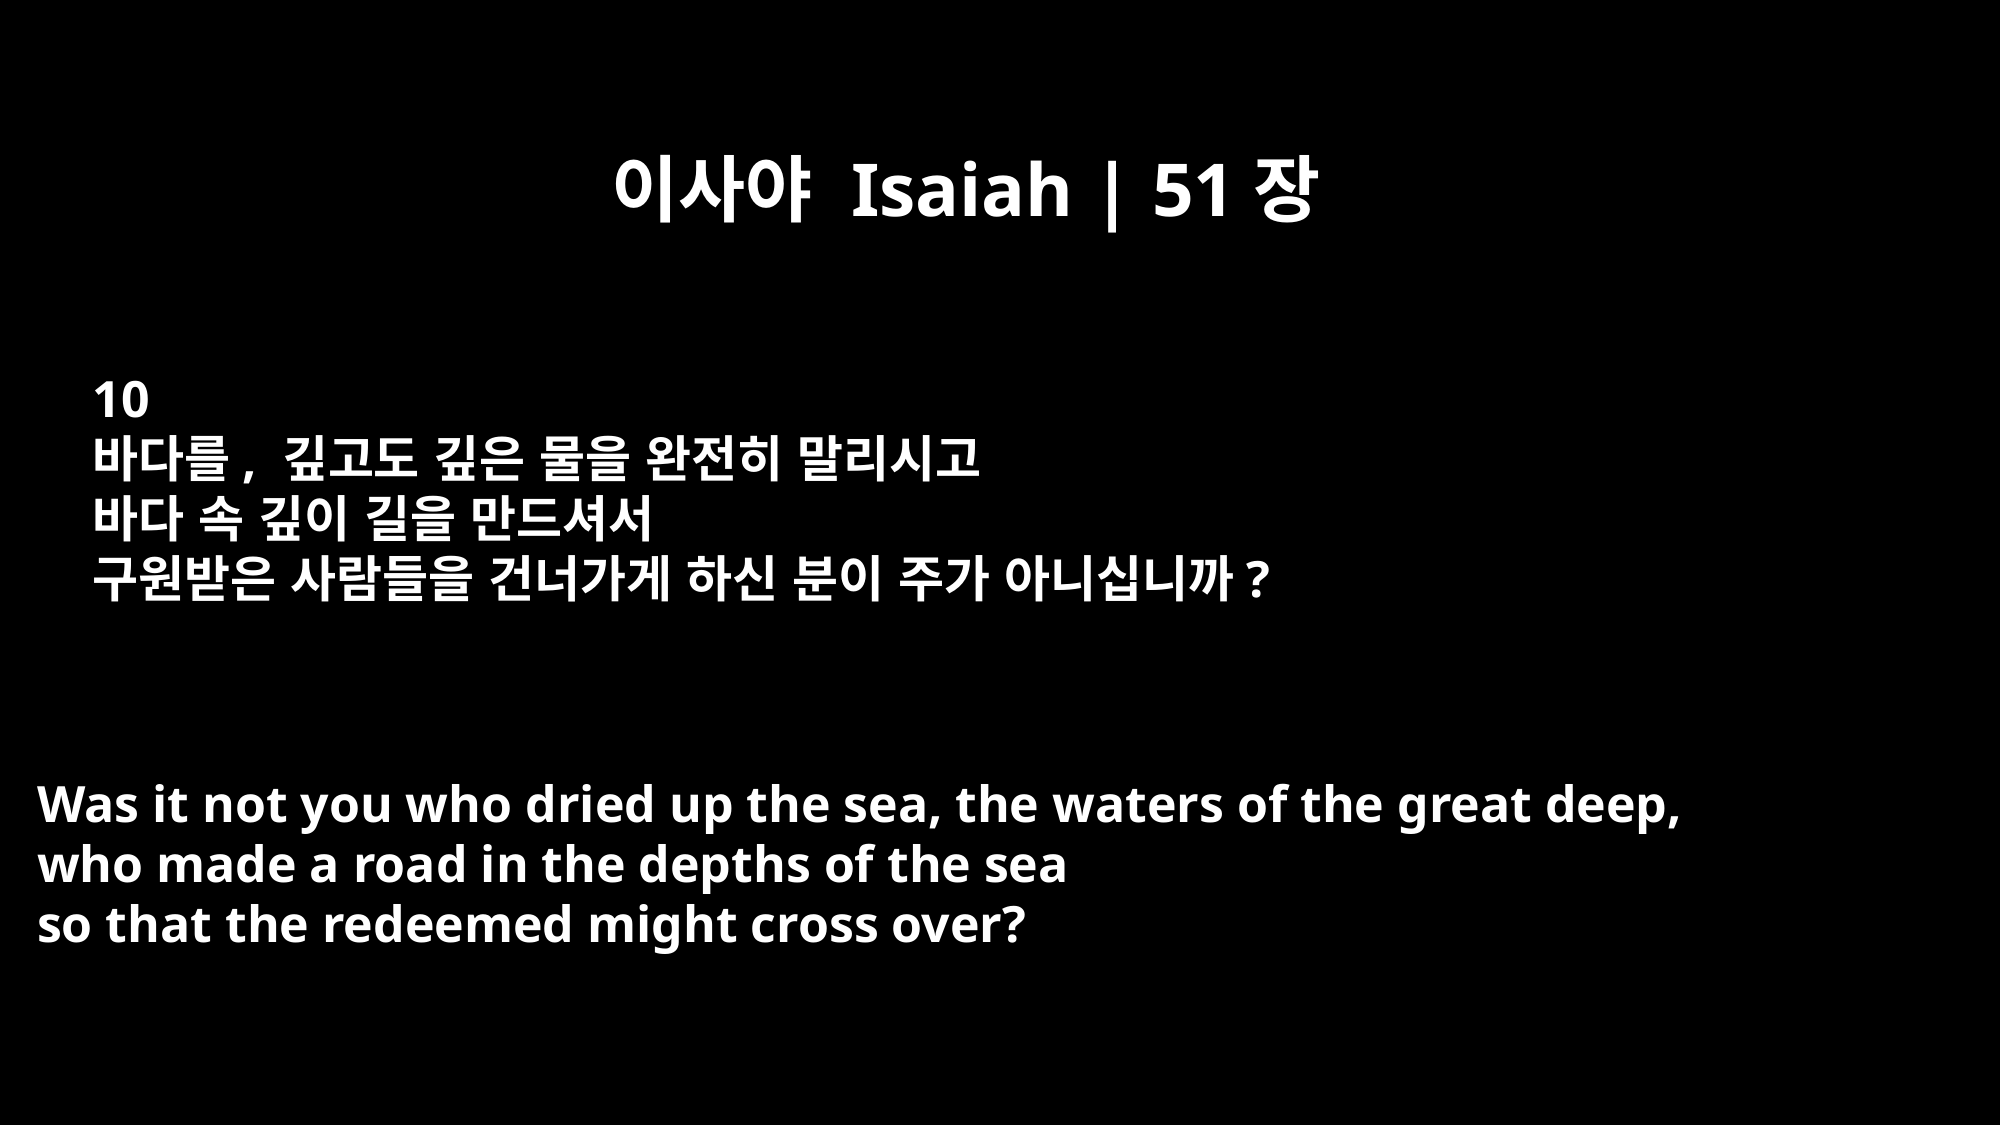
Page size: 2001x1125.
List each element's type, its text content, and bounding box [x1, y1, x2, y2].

text_box 이사야 Isaiah | 51장 [596, 136, 1336, 239]
text_box Was it not you who dried up the sea, the waters of the great deep, who made a road in the depths of the sea so that the redeemed might cross over? [22, 764, 1711, 960]
text_box 10 바다를, 깊고도 깊은 물을 완전히 말리시고 바다 속 깊이 길을 만드셔서 구원받은 사람들을 건너가게 하신 분이 주가 아니십니까? [78, 359, 1286, 615]
